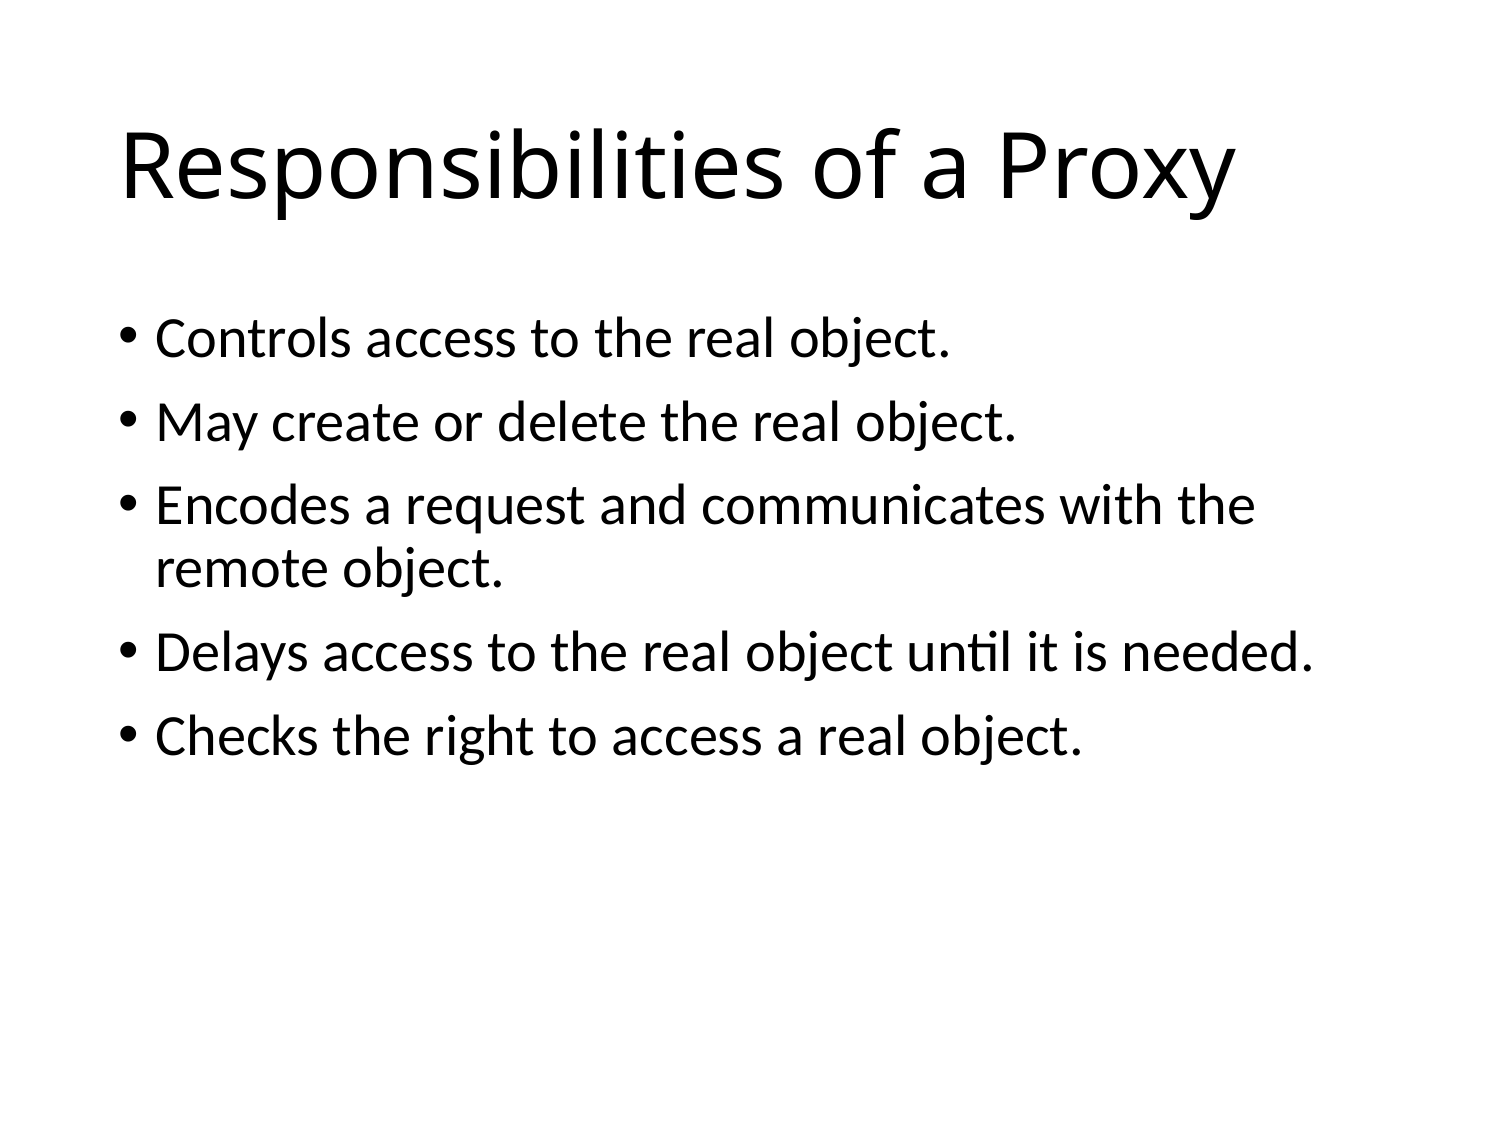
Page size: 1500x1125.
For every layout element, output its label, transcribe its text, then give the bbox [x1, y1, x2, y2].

list Controls access to the real object. May create or delete the real object. Encodes a request and communicates with the remote object. Delays access to the real object until it is needed. Checks the right to access a real object. [103, 299, 1397, 1014]
title Responsibilities of a Proxy [103, 59, 1397, 278]
